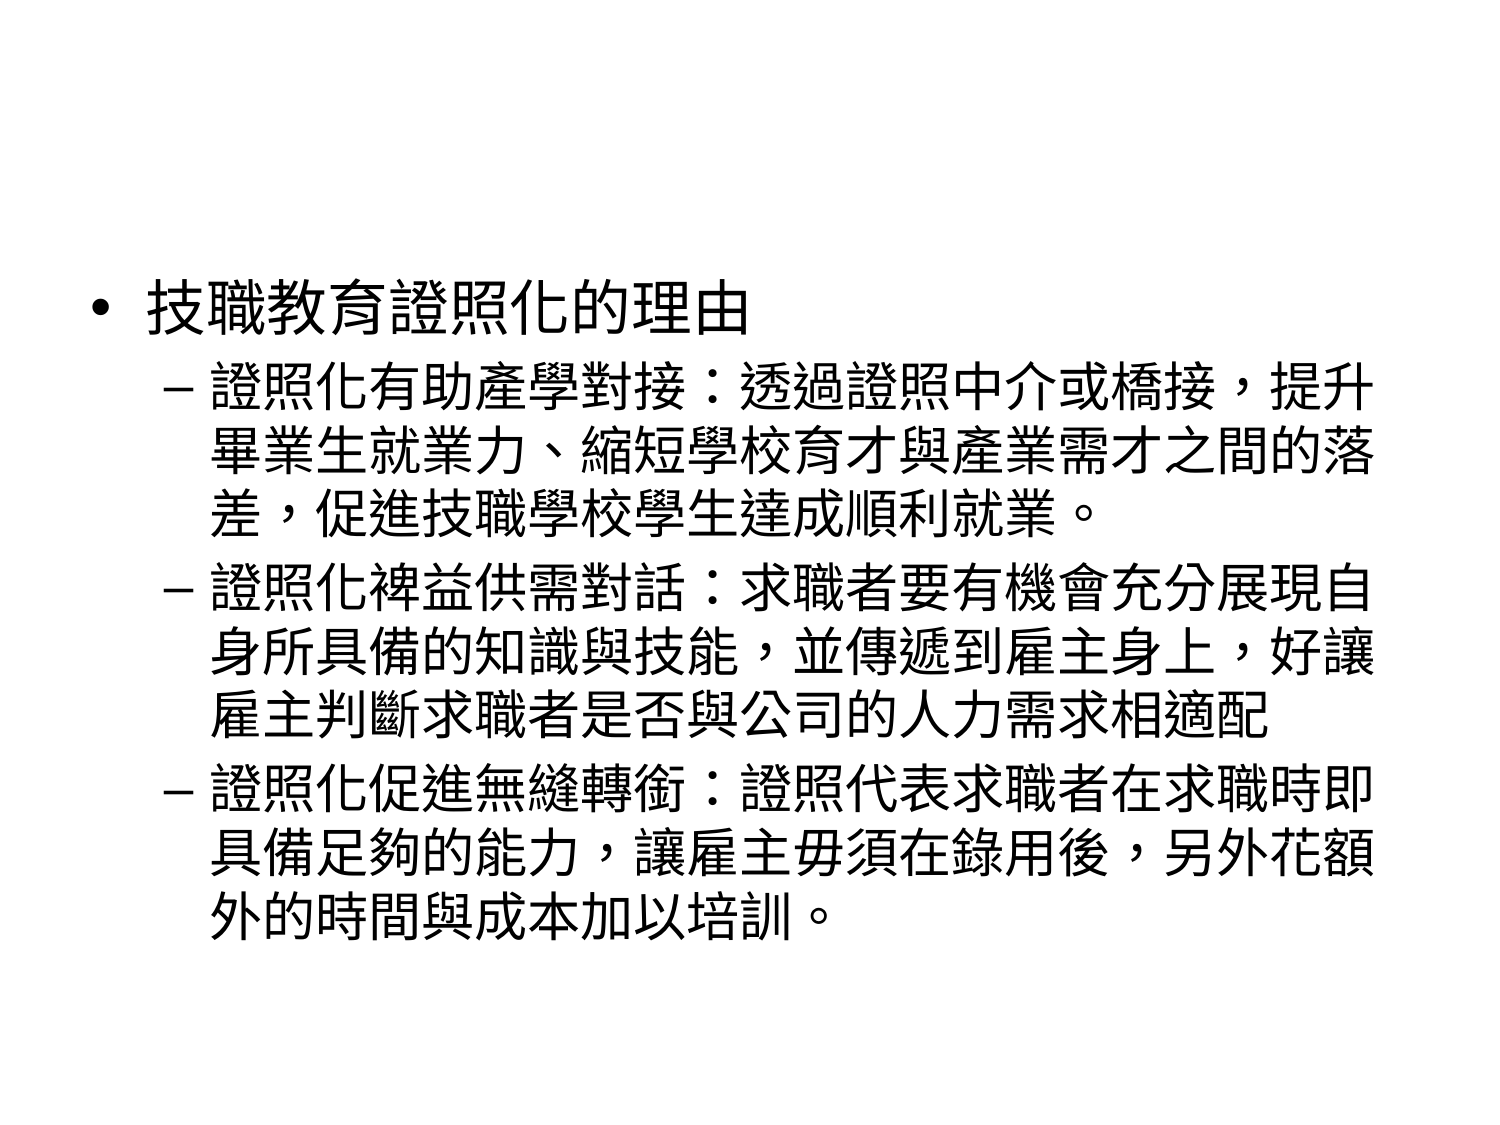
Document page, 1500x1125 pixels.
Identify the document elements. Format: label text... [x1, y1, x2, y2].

list 技職教育證照化的理由 證照化有助產學對接：透過證照中介或橋接，提升畢業生就業力、縮短學校育才與產業需才之間的落差，促進技職學校學生達成順利就業。 證照化裨益供需對話：求職者要有機會充分展現自身所具備的知識與技能，並傳遞到雇主身上，好讓雇主判斷求職者是否與公司的人力需求相適配 證照化促進無縫轉銜：證照代表求職者在求職時即具備足夠的能力，讓雇主毋須在錄用後，另外花額外的時間與成本加以培訓。 [75, 262, 1425, 1005]
